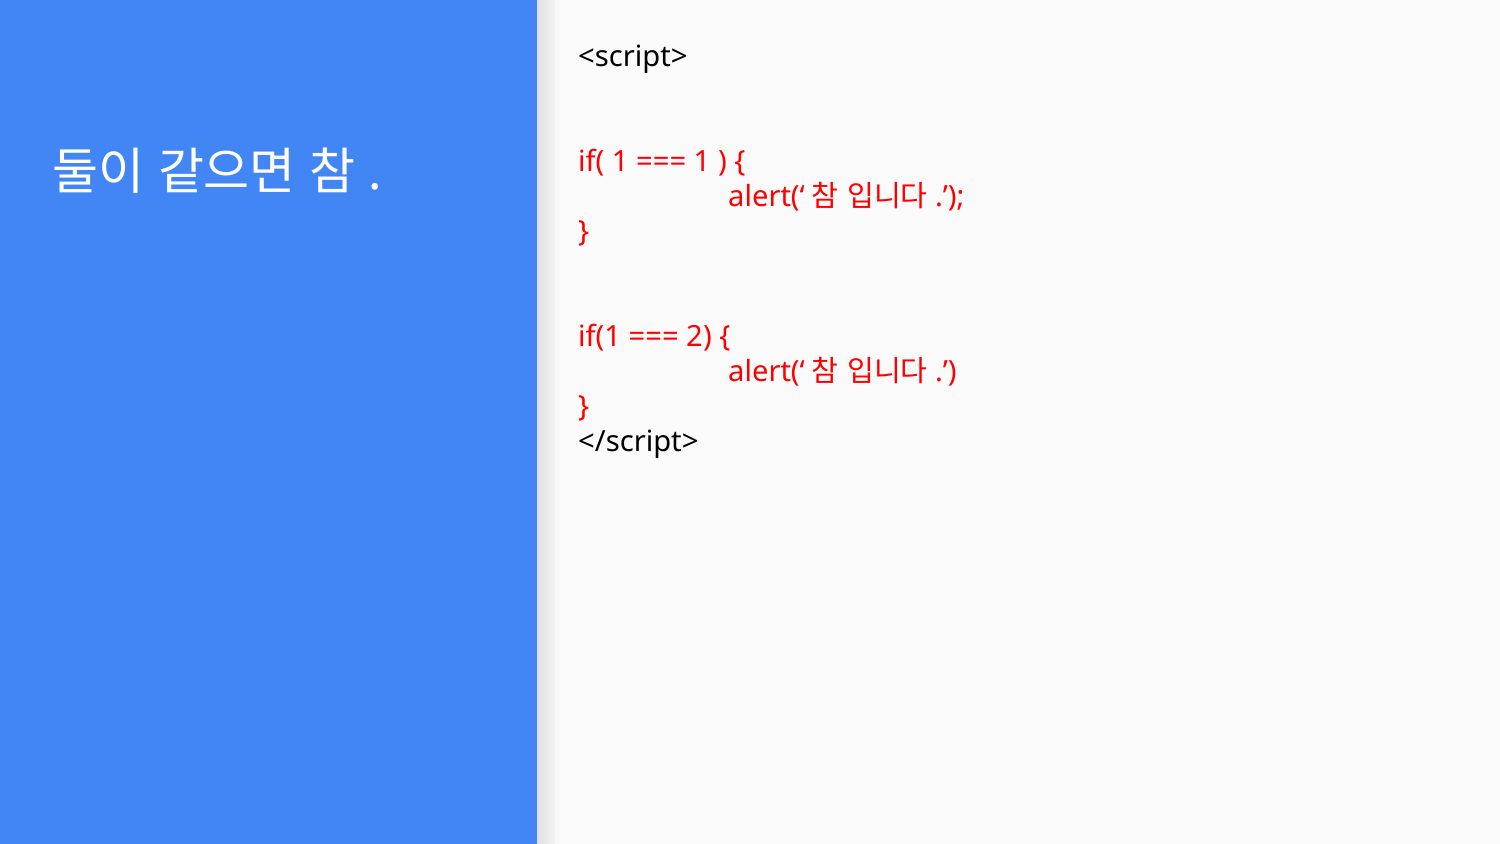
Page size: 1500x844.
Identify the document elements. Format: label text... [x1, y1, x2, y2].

text_box <script> if( 1 === 1 ) { alert(‘참 입니다.’); } if(1 === 2) { alert(‘참 입니다.’) } </script> [563, 22, 1485, 472]
title 둘이 같으면 참. [37, 58, 498, 216]
